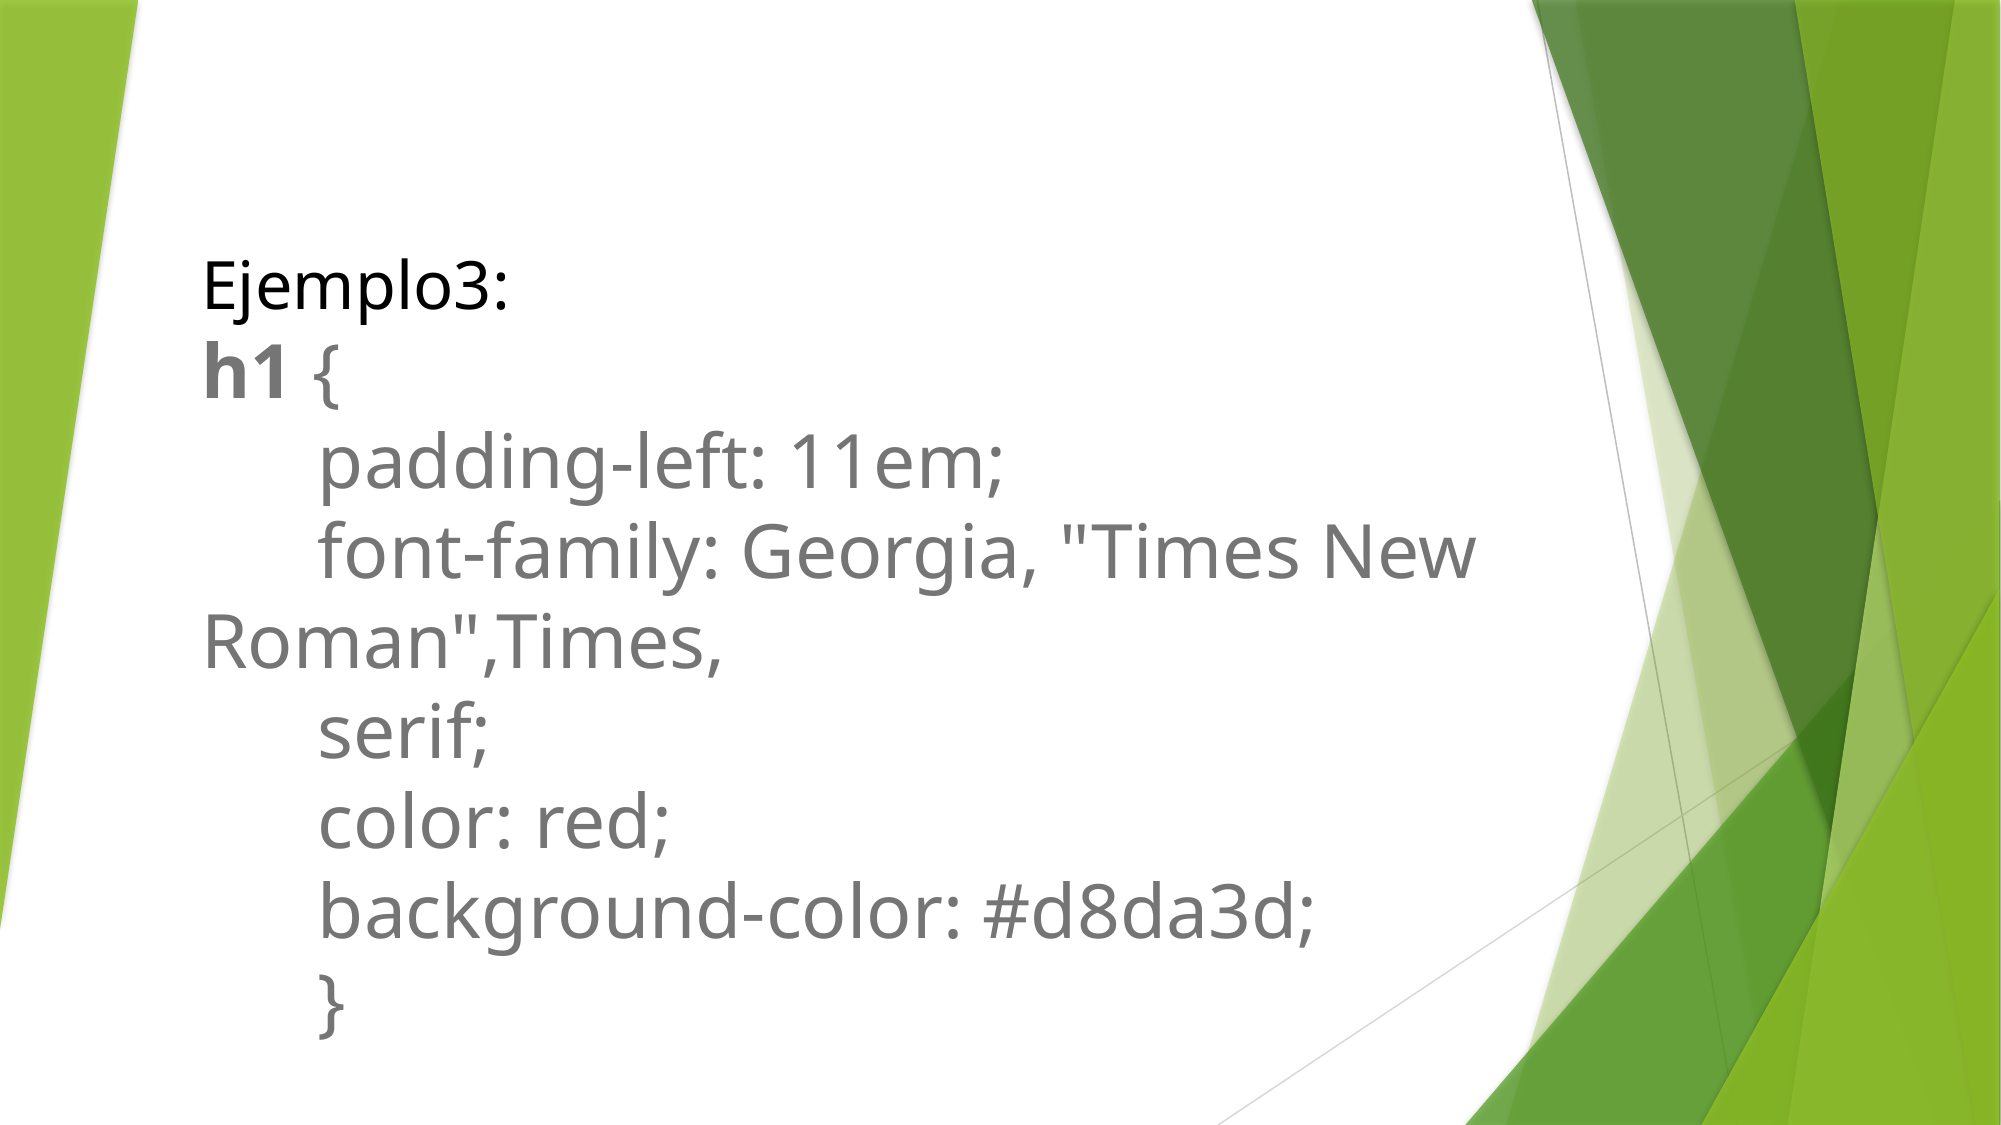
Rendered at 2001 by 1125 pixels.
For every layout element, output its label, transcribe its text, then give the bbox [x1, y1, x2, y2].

text_box Ejemplo3: h1 { padding-left: 11em; font-family: Georgia, "Times New Roman",Times, serif; color: red; background-color: #d8da3d; } [186, 235, 2000, 1051]
